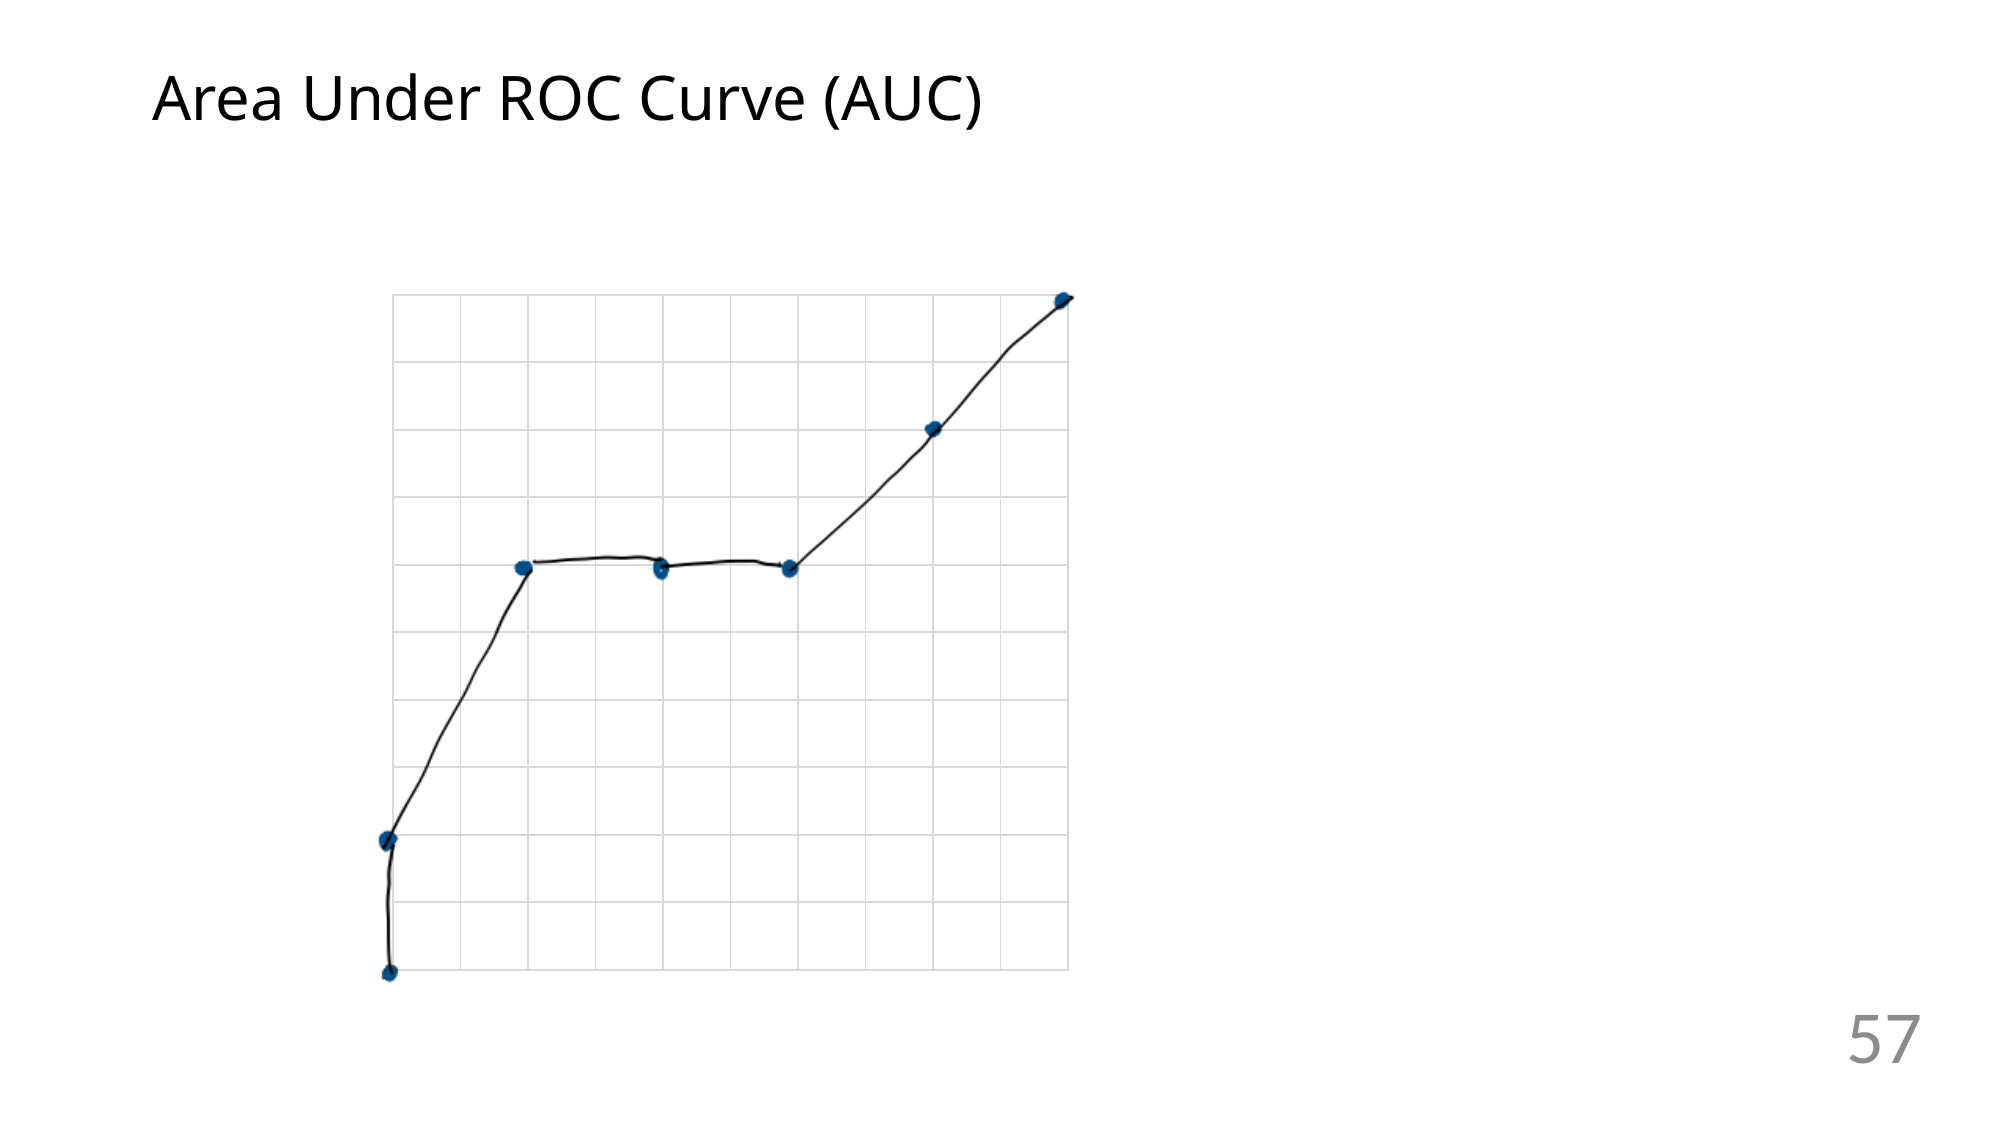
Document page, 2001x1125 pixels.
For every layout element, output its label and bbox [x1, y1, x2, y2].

title [137, 59, 1863, 142]
slide_number [1750, 969, 1938, 1099]
picture [373, 285, 1081, 986]
